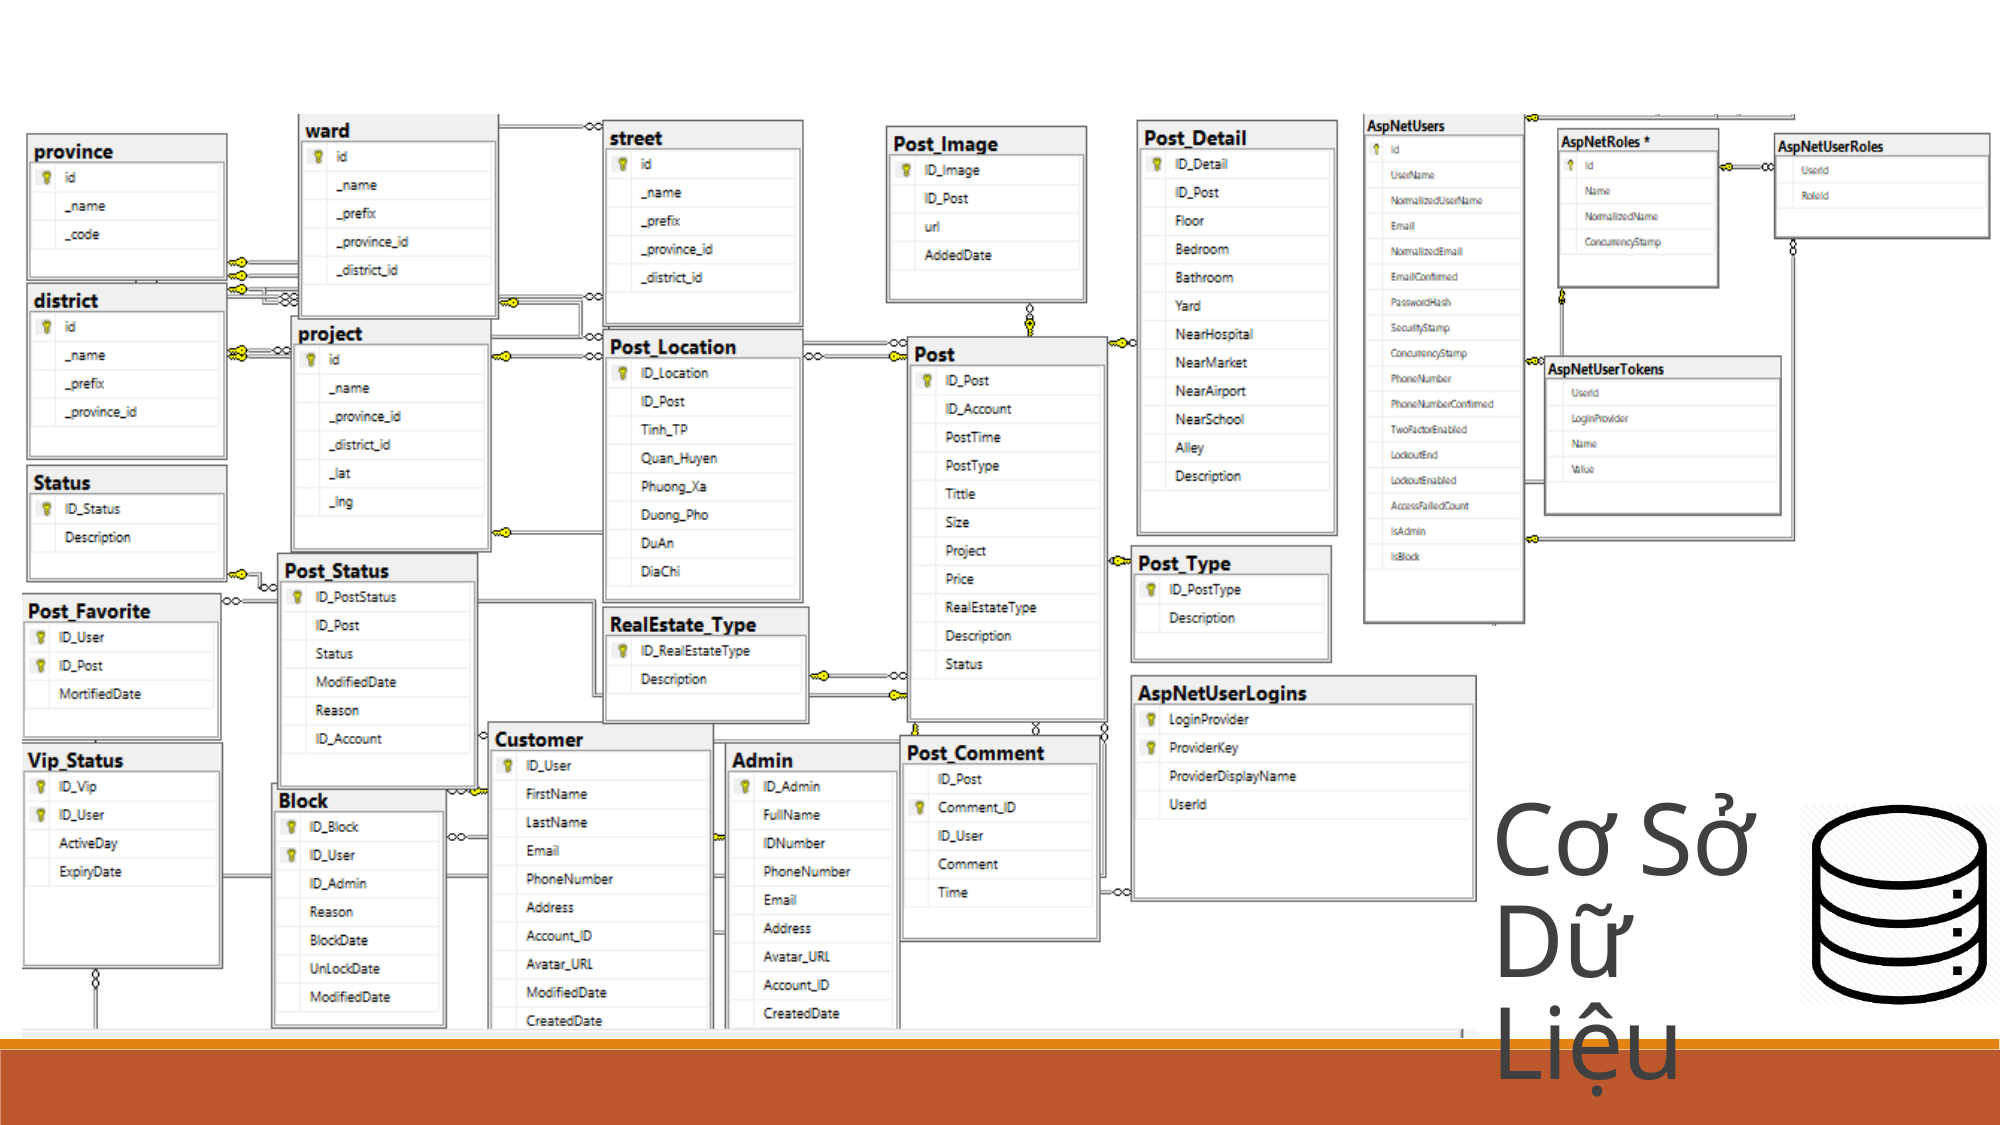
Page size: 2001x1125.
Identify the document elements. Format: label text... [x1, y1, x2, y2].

title Cơ Sở Dữ Liệu [1484, 786, 1843, 1022]
picture [1796, 802, 2000, 1006]
picture [21, 114, 2000, 1039]
